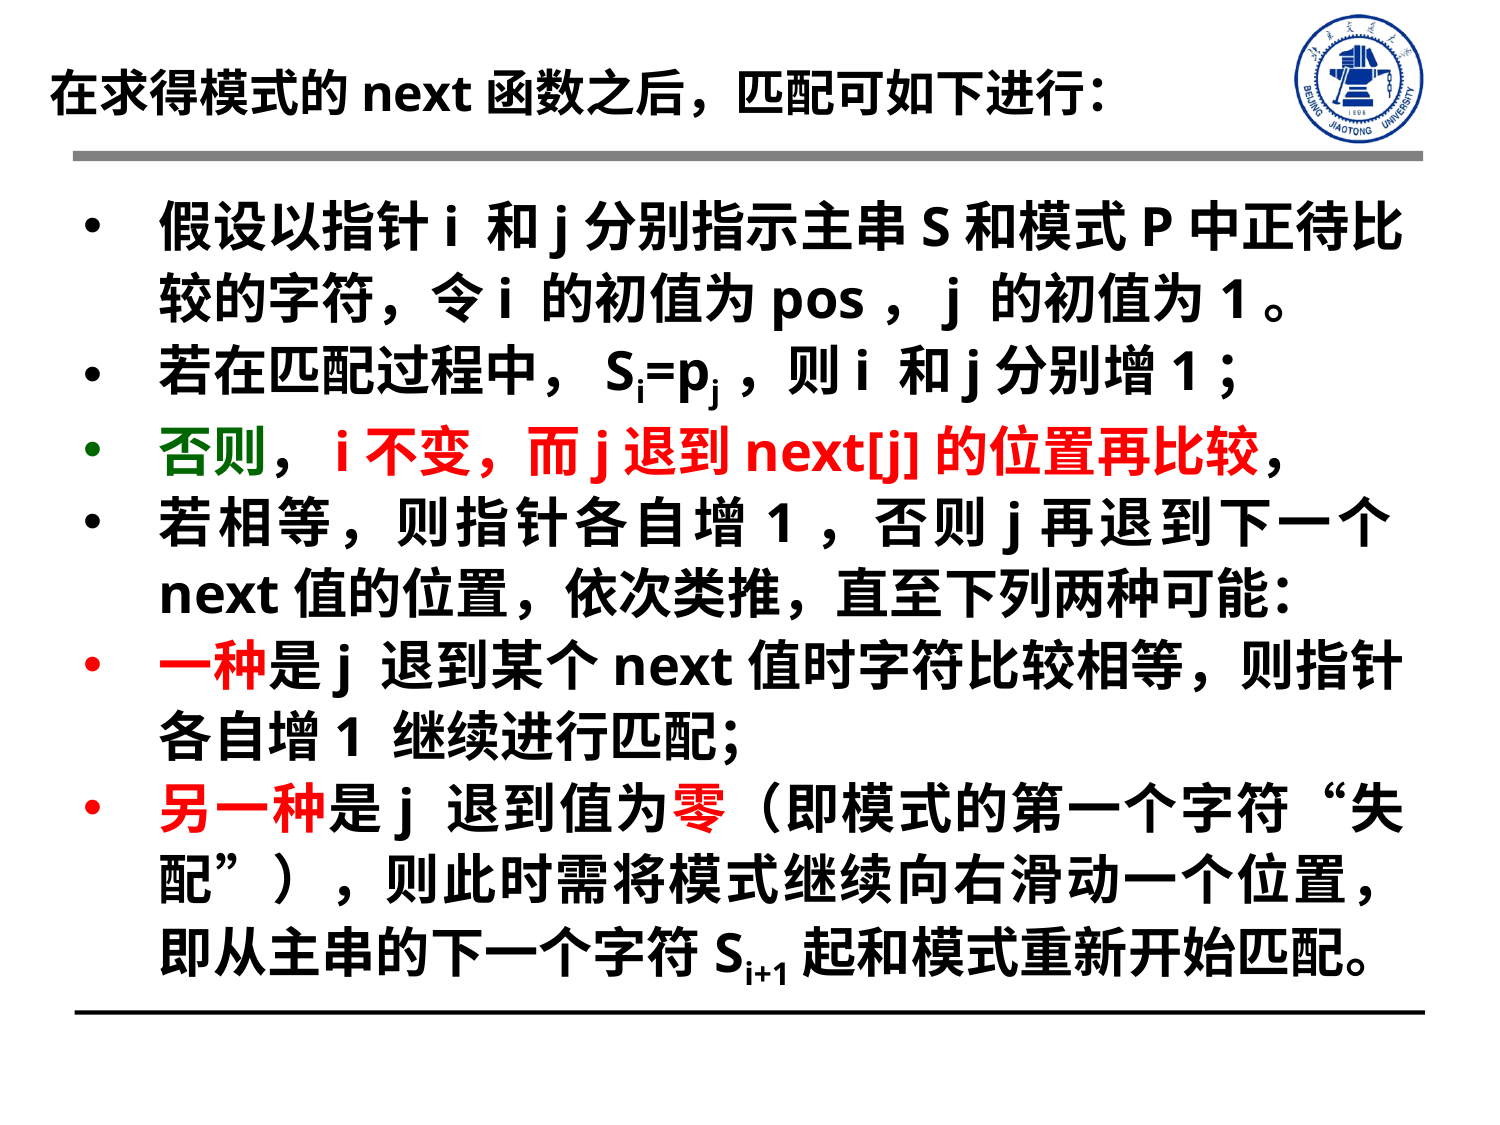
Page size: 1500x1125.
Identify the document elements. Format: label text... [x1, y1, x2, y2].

text_box 假设以指针i 和j分别指示主串S和模式P中正待比较的字符，令i 的初值为pos，j 的初值为1。 若在匹配过程中，Si=pj，则i 和j分别增1； 否则，i不变，而j退到next[j]的位置再比较， 若相等，则指针各自增1，否则j再退到下一个next值的位置，依次类推，直至下列两种可能： 一种是j 退到某个next值时字符比较相等，则指针各自增1 继续进行匹配； 另一种是j 退到值为零（即模式的第一个字符“失配”），则此时需将模式继续向右滑动一个位置，即从主串的下一个字符Si+1起和模式重新开始匹配。 [69, 178, 1420, 1000]
text_box 在求得模式的next函数之后，匹配可如下进行： [34, 54, 1151, 129]
picture [1294, 14, 1424, 144]
